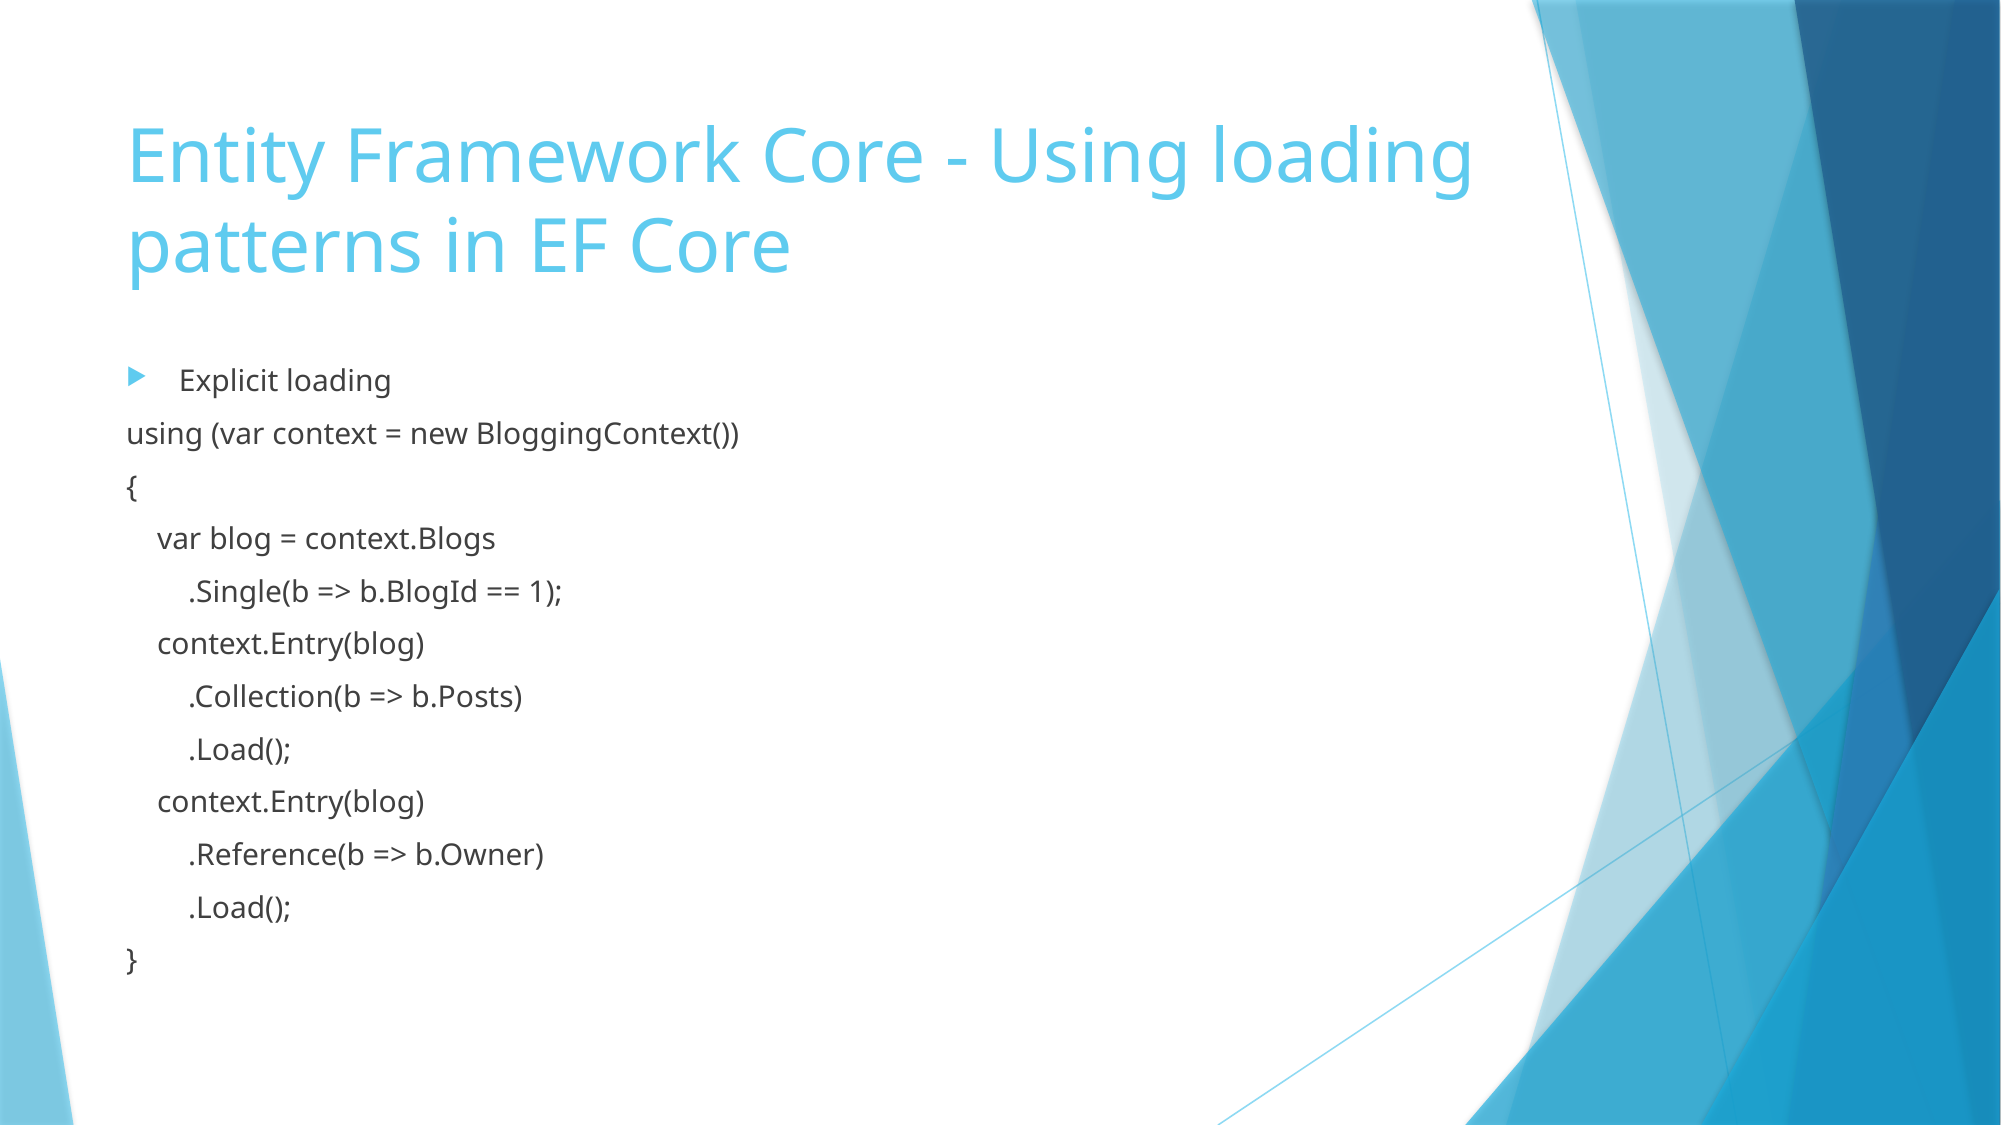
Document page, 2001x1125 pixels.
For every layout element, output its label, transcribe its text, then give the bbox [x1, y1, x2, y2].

title Entity Framework Core - Using loading patterns in EF Core [111, 99, 1522, 317]
list Explicit loading using (var context = new BloggingContext()) { var blog = context.Blogs .Single(b => b.BlogId == 1); context.Entry(blog) .Collection(b => b.Posts) .Load(); context.Entry(blog) .Reference(b => b.Owner) .Load(); } [111, 354, 1522, 992]
